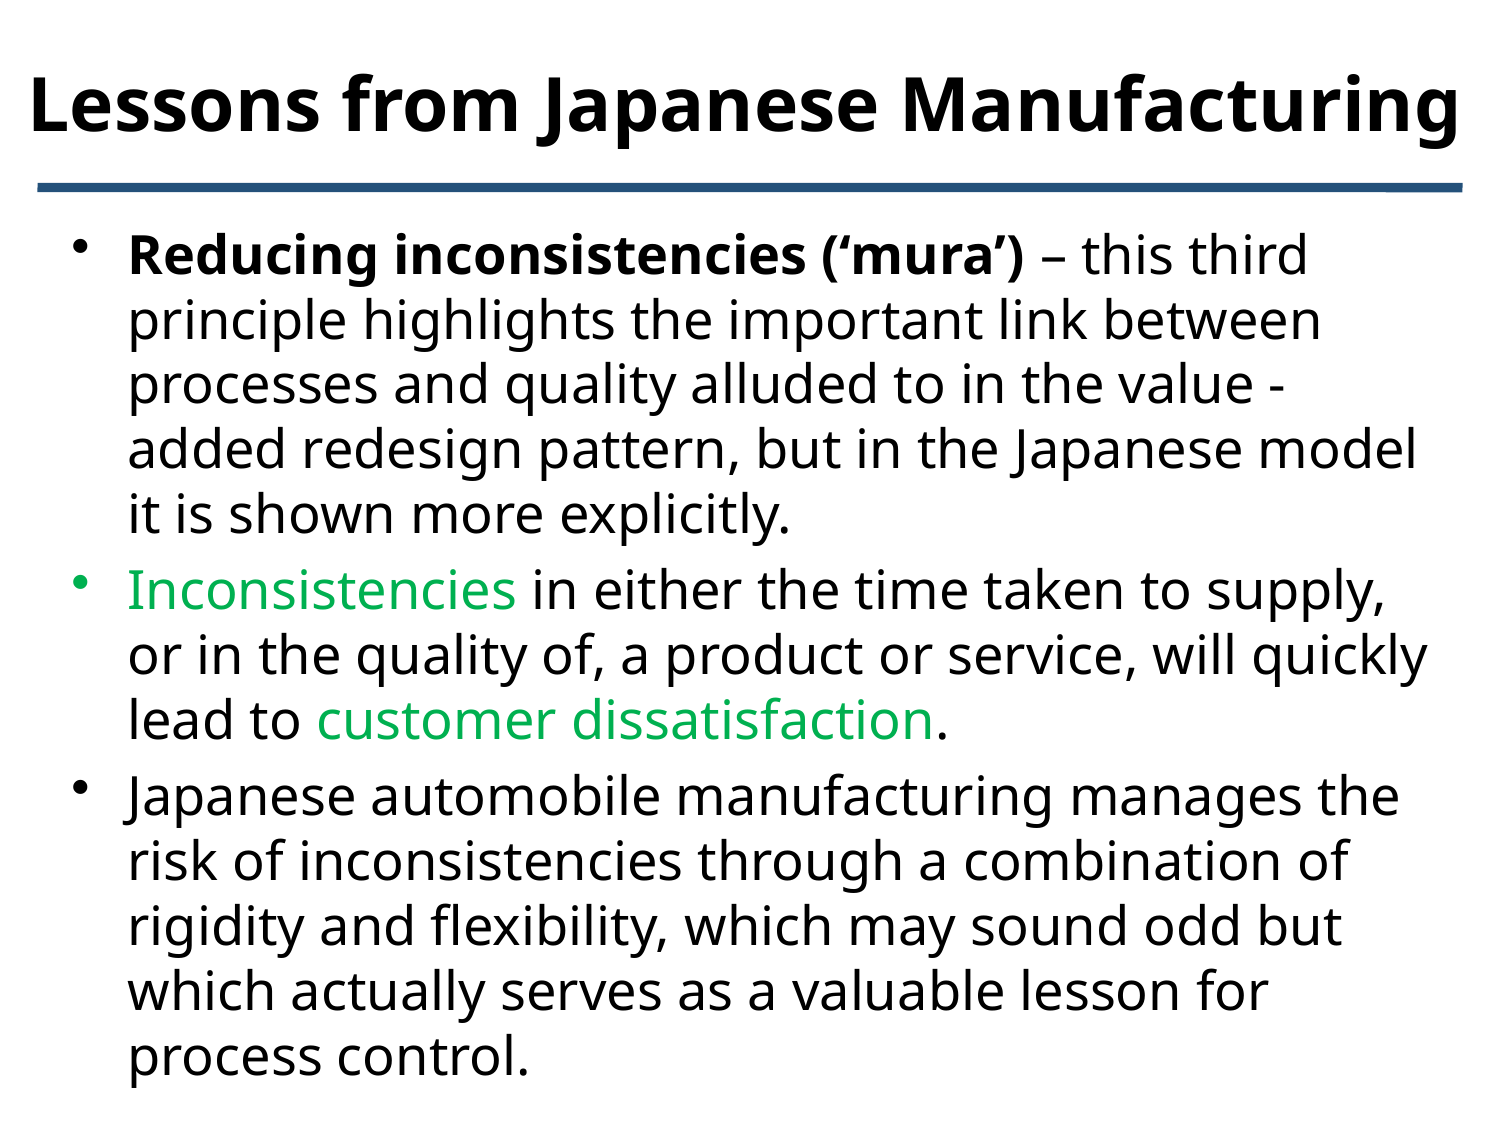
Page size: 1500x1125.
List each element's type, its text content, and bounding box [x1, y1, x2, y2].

title Lessons from Japanese Manufacturing [12, 7, 1500, 195]
list Reducing inconsistencies (‘mura’) – this third principle highlights the important link between processes and quality alluded to in the value - added redesign pattern, but in the Japanese model it is shown more explicitly. Inconsistencies in either the time taken to supply, or in the quality of, a product or service, will quickly lead to customer dissatisfaction. Japanese automobile manufacturing manages the risk of inconsistencies through a combination of rigidity and flexibility, which may sound odd but which actually serves as a valuable lesson for process control. [56, 212, 1457, 1088]
